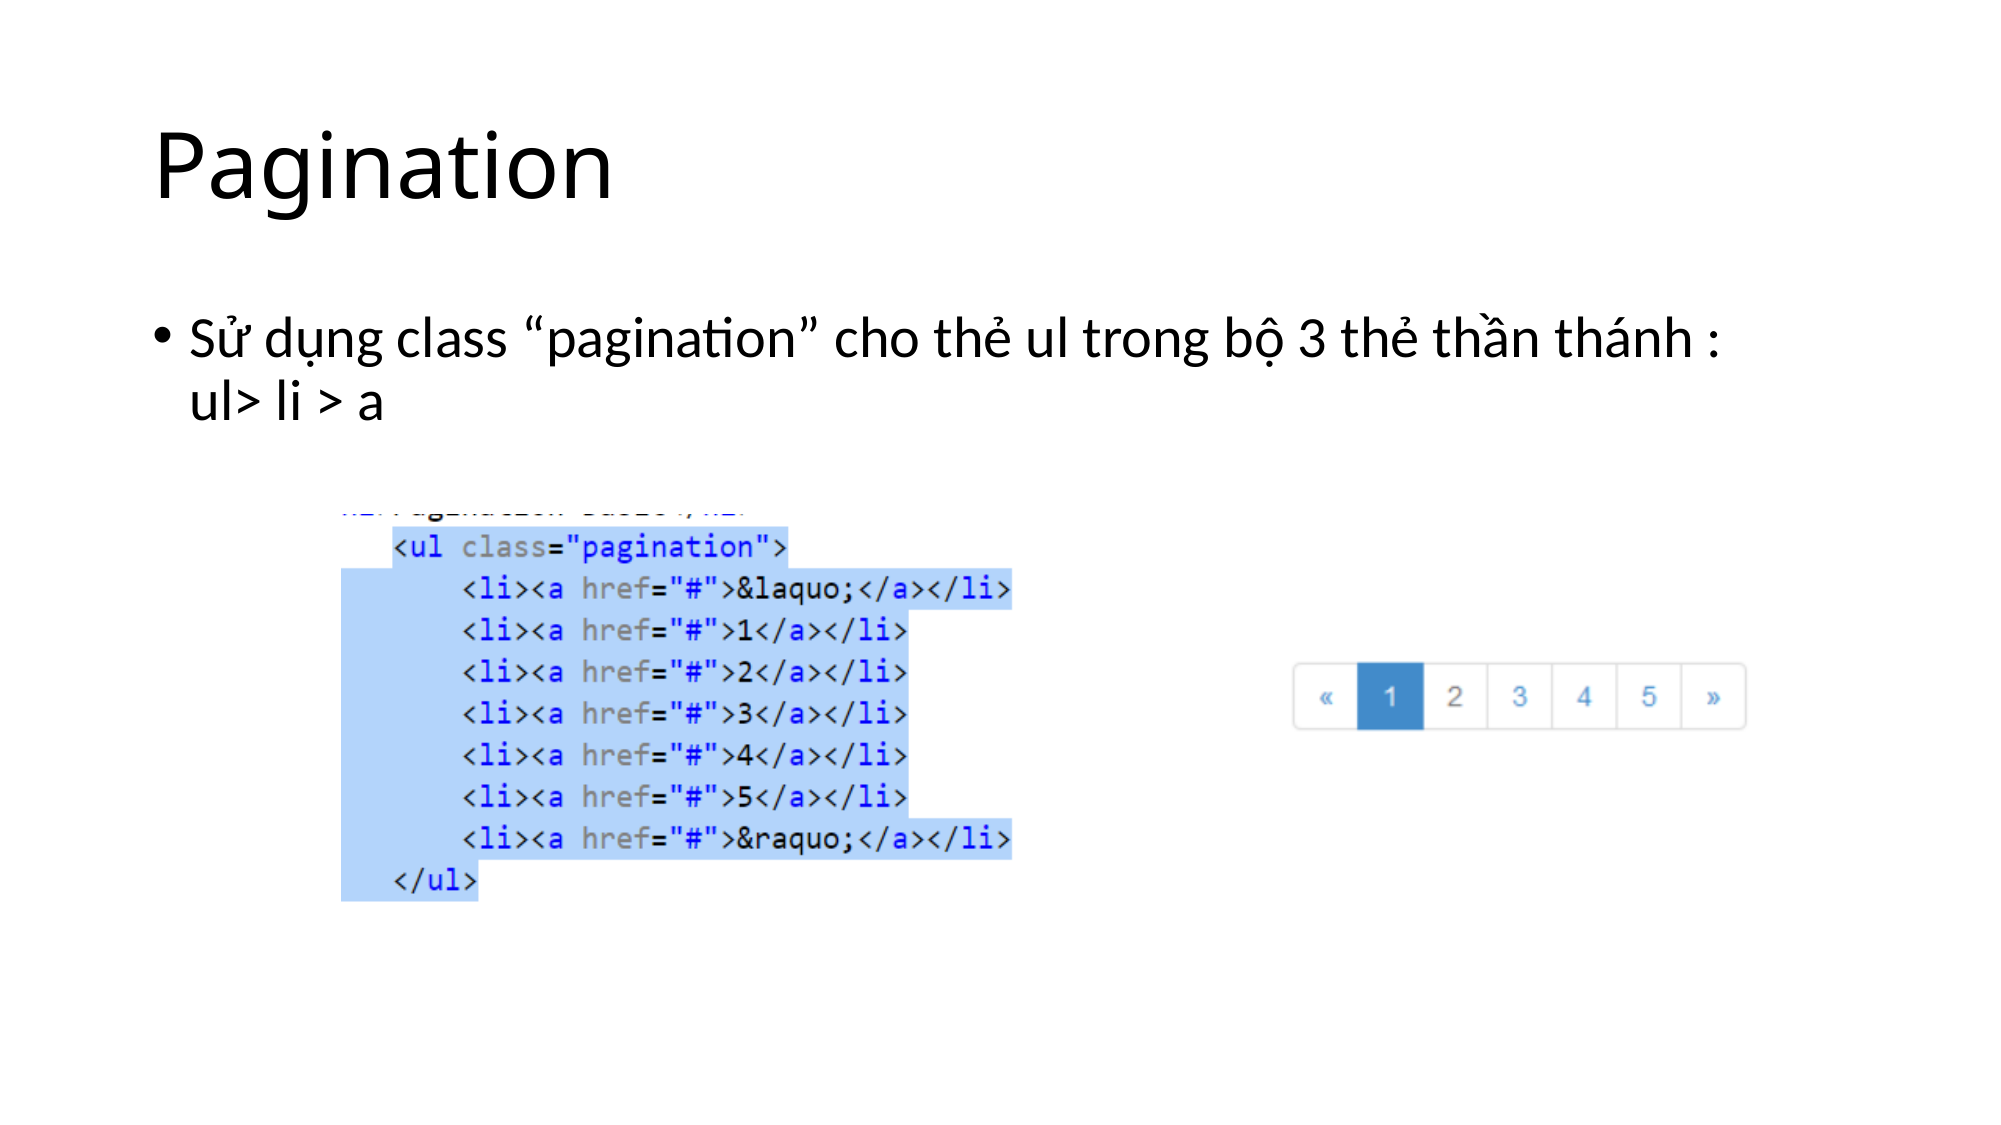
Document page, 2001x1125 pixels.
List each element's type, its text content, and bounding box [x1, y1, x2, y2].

picture [341, 514, 1042, 905]
list Sử dụng class “pagination” cho thẻ ul trong bộ 3 thẻ thần thánh : ul> li > a [137, 299, 1863, 1014]
title Pagination [137, 59, 1863, 278]
picture [1287, 649, 1761, 741]
